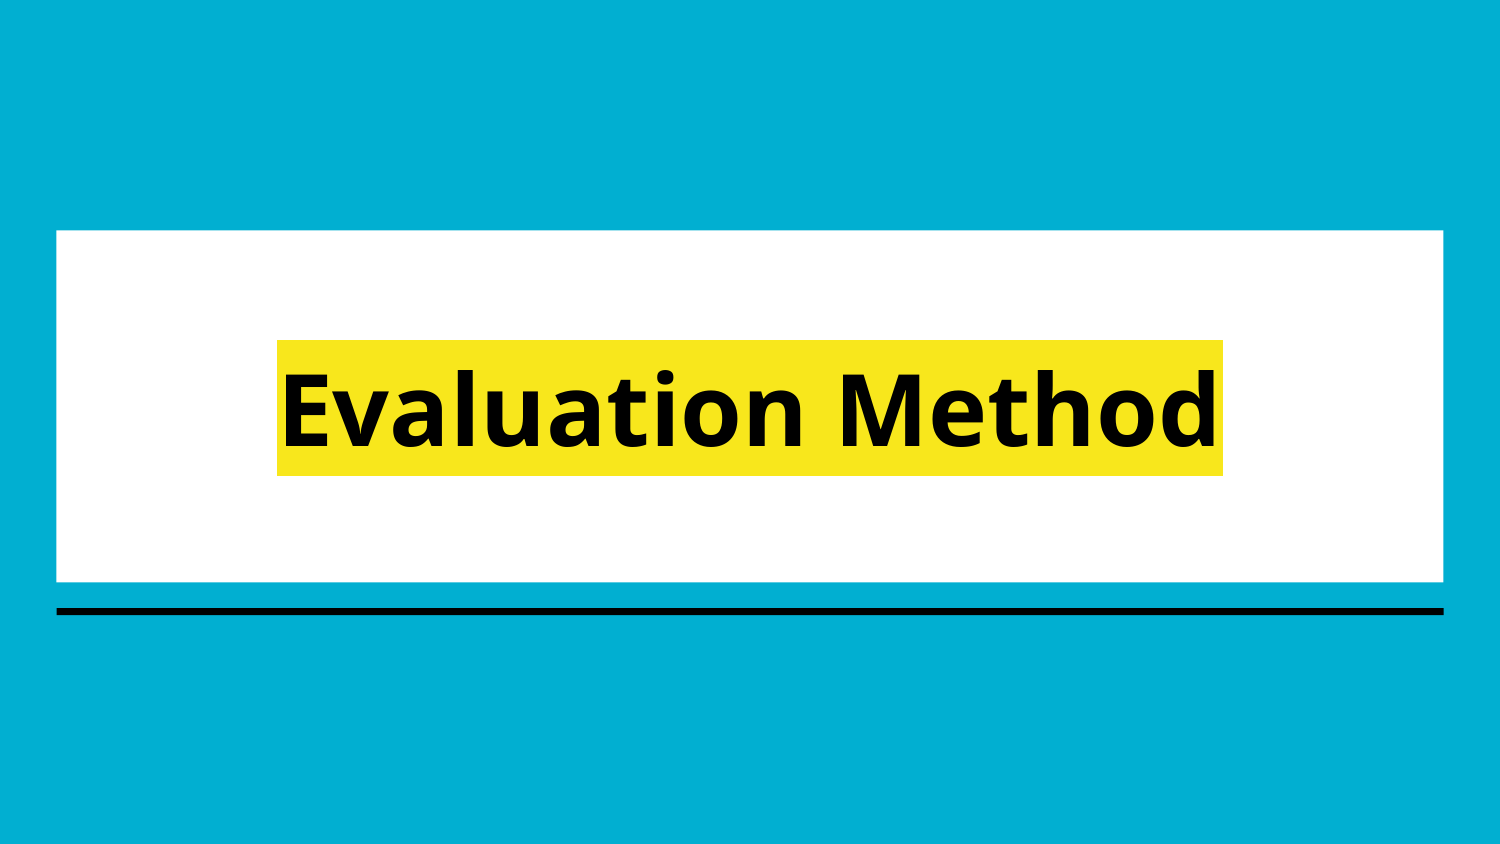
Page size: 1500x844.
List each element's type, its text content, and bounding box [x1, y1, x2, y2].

title Evaluation Method [56, 230, 1444, 583]
